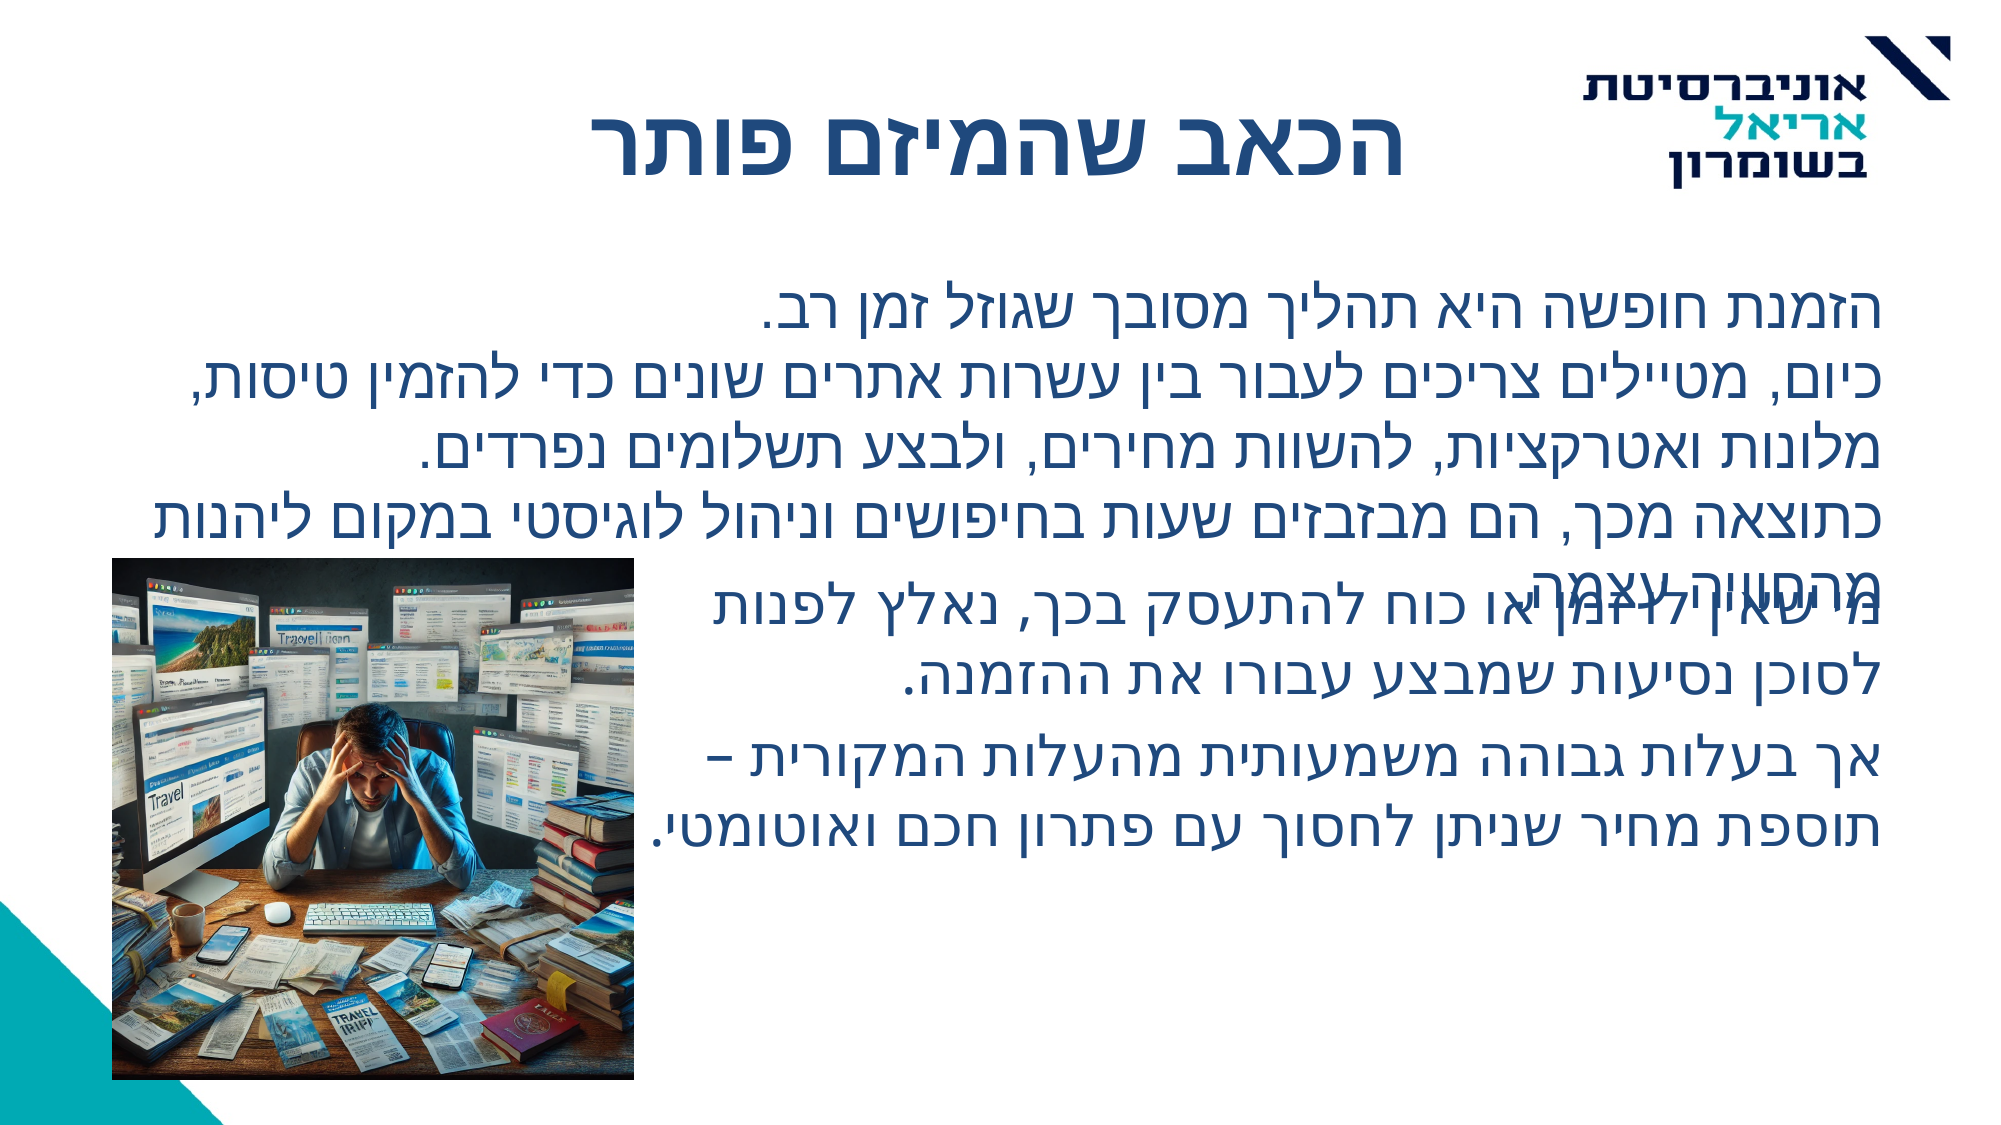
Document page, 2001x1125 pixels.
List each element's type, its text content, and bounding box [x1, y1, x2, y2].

list הזמנת חופשה היא תהליך מסובך שגוזל זמן רב. כיום, מטיילים צריכים לעבור בין עשרות אתרים שונים כדי להזמין טיסות, מלונות ואטרקציות, להשוות מחירים, ולבצע תשלומים נפרדים. כתוצאה מכך, הם מבזבזים שעות בחיפושים וניהול לוגיסטי במקום ליהנות מהחוויה עצמה. [99, 262, 1900, 597]
picture [0, 0, 2001, 1125]
text_box מי שאין לו זמן או כוח להתעסק בכך, נאלץ לפנות לסוכן נסיעות שמבצע עבורו את ההזמנה. אך בעלות גבוהה משמעותית מהעלות המקורית – תוספת מחיר שניתן לחסוך עם פתרון חכם ואוטומטי. [634, 558, 1900, 893]
title הכאב שהמיזם פותר [99, 45, 1900, 233]
